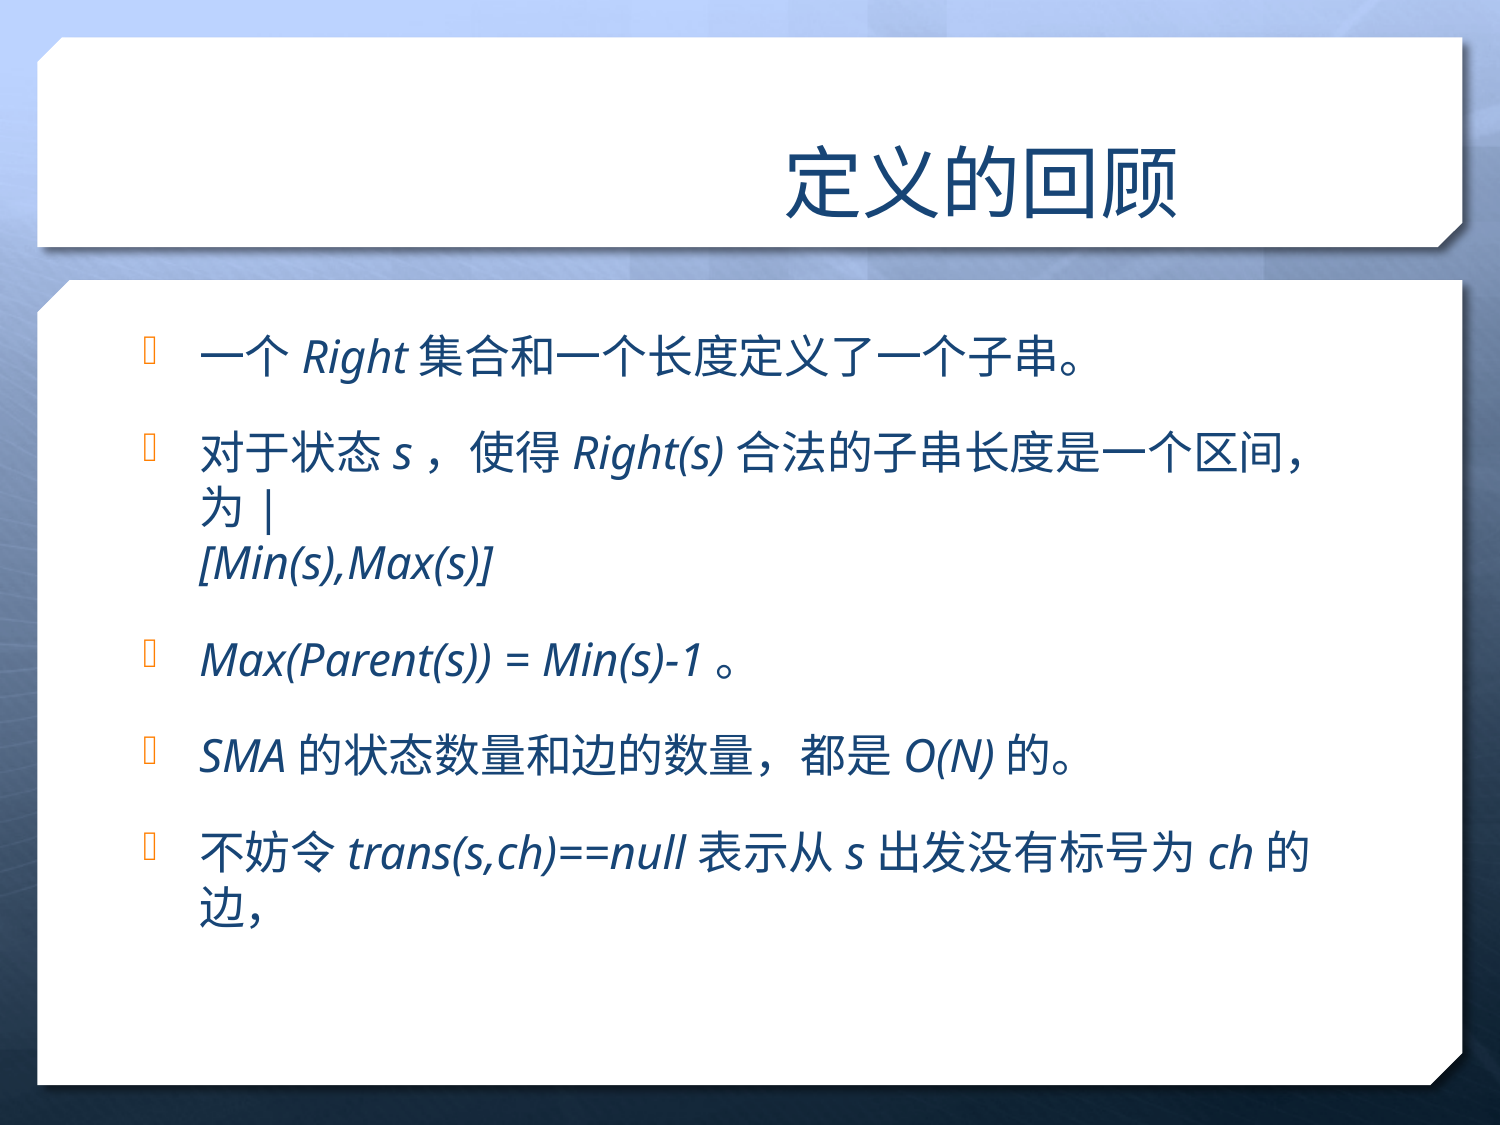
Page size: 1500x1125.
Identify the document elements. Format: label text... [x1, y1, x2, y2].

list 一个Right集合和一个长度定义了一个子串。 对于状态s，使得Right(s)合法的子串长度是一个区间，为| [Min(s),Max(s)] Max(Parent(s)) = Min(s)-1。 SMA的状态数量和边的数量，都是O(N)的。 不妨令trans(s,ch)==null表示从s出发没有标号为ch的边， [127, 319, 1372, 978]
title 定义的回顾 [127, 48, 1372, 236]
